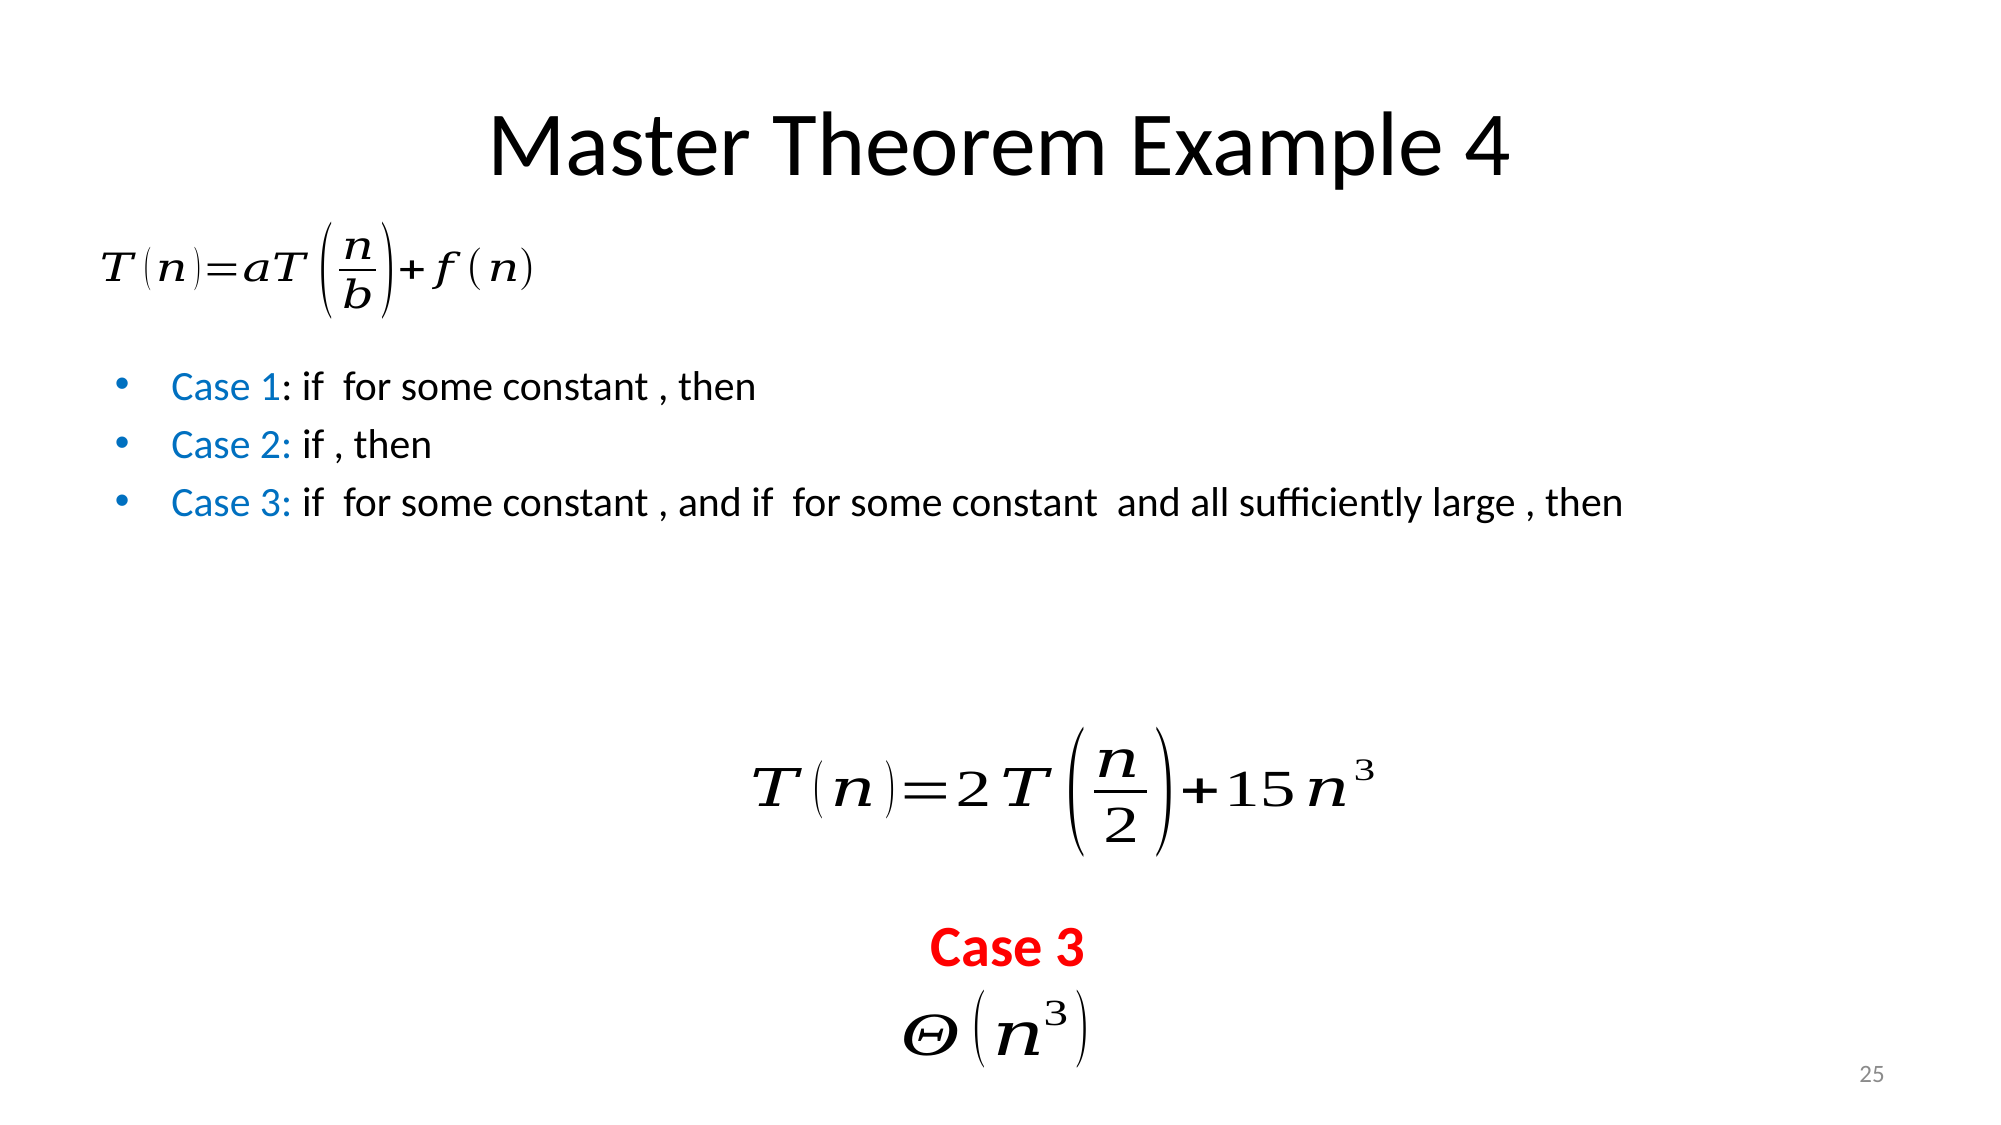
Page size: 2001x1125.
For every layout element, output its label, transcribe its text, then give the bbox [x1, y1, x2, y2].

title Master Theorem Example 4 [99, 45, 1900, 233]
slide_number 25 [1433, 1042, 1900, 1103]
text_box Case 3 [916, 900, 1101, 986]
